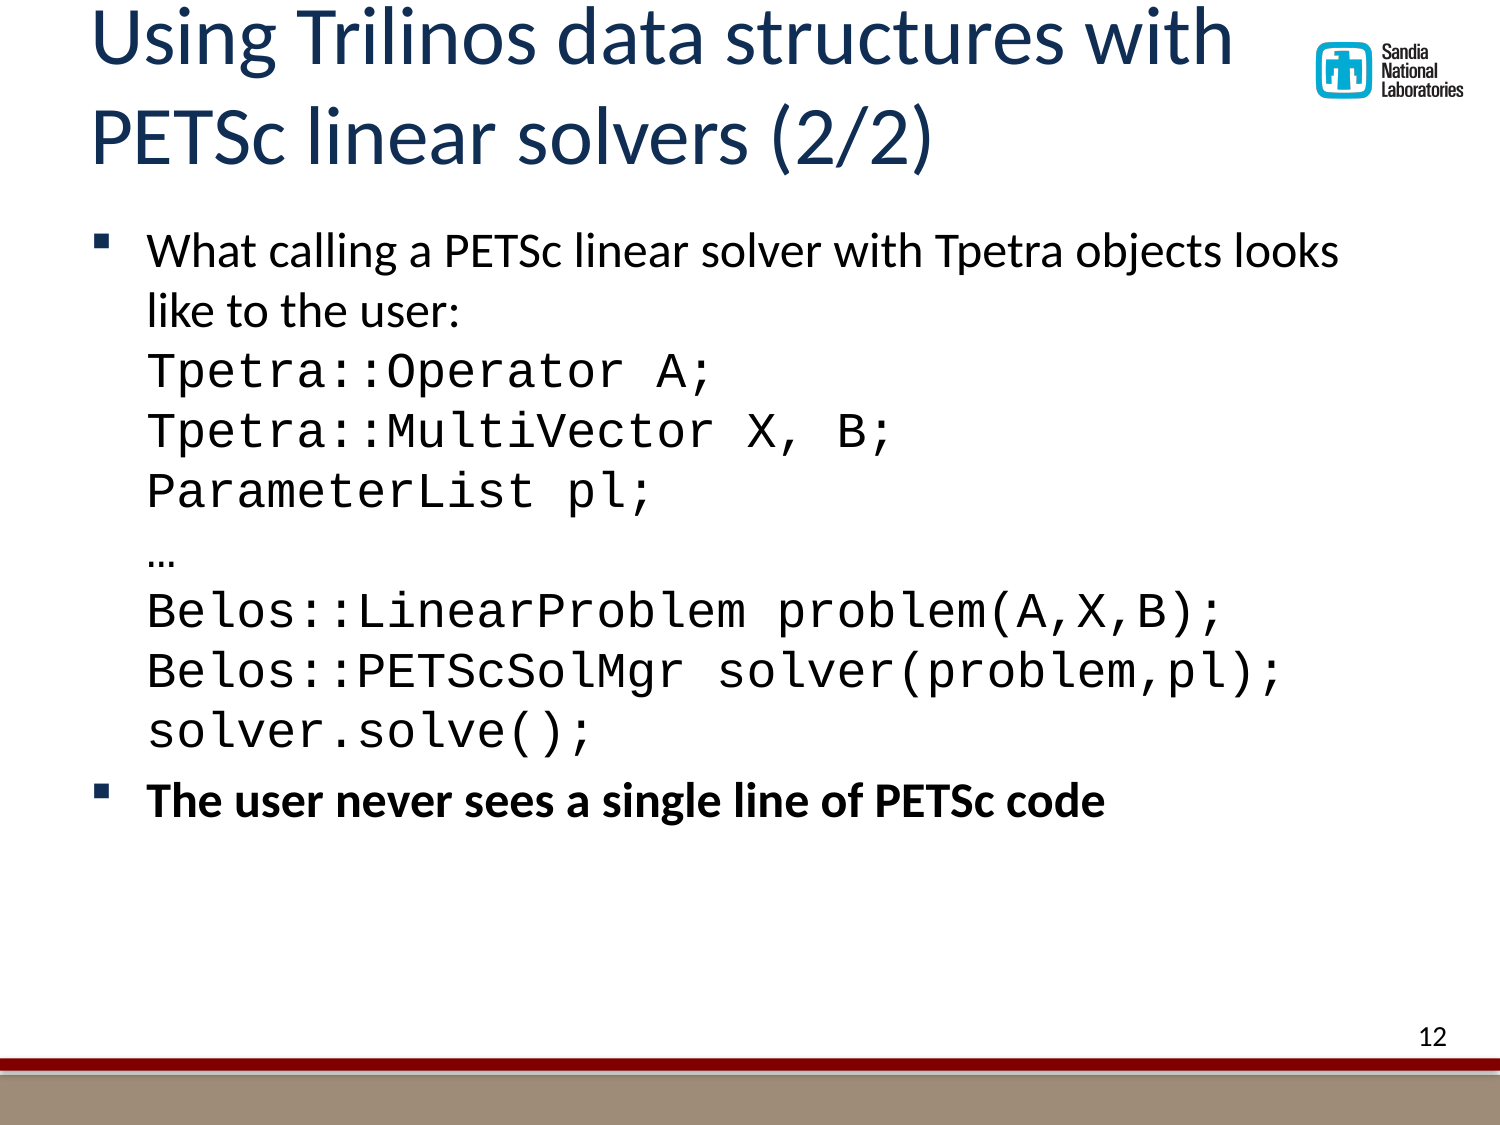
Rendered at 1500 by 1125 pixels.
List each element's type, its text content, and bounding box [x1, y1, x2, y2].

title Using Trilinos data structures with PETSc linear solvers (2/2) [74, 0, 1426, 163]
picture [1426, 37, 1467, 105]
slide_number 12 [1362, 1009, 1463, 1072]
list What calling a PETSc linear solver with Tpetra objects looks like to the user: Tpetra::Operator A; Tpetra::MultiVector X, B; ParameterList pl; … Belos::LinearProblem problem(A,X,B); Belos::PETScSolMgr solver(problem,pl); solver.solve(); The user never sees a single line of PETSc code [74, 209, 1426, 1006]
